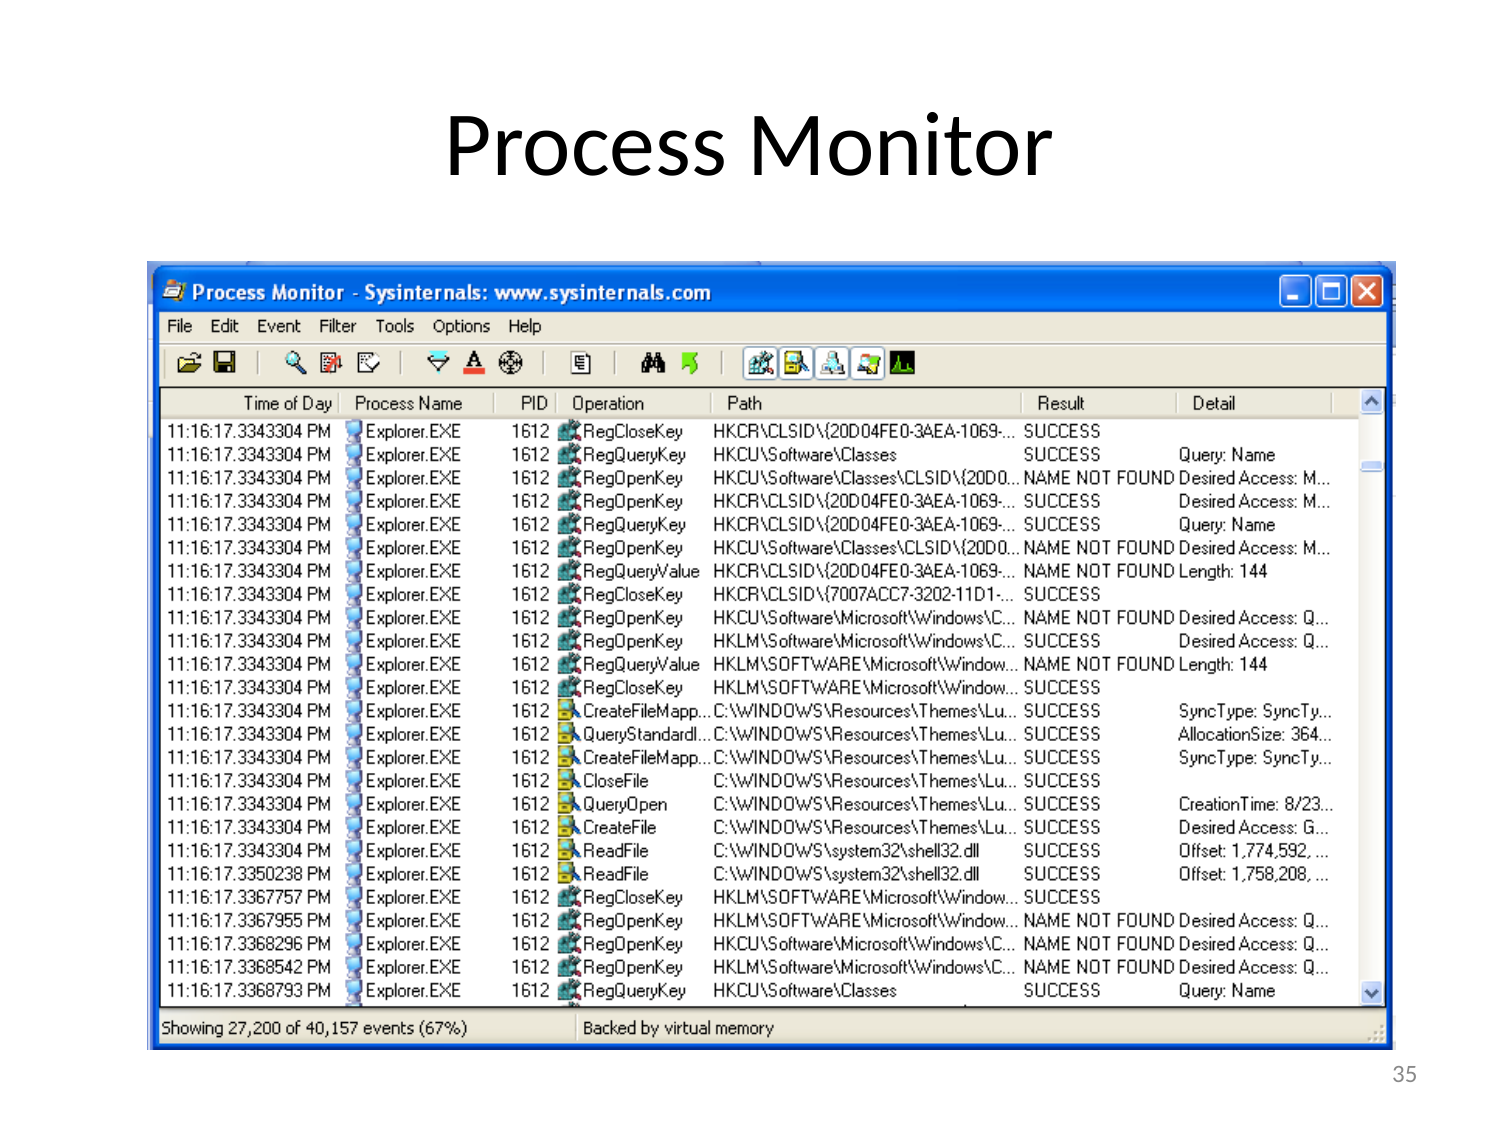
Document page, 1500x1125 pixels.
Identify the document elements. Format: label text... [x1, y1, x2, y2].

picture [146, 261, 1396, 1050]
slide_number 35 [1074, 1050, 1426, 1096]
title Process Monitor [74, 44, 1426, 234]
